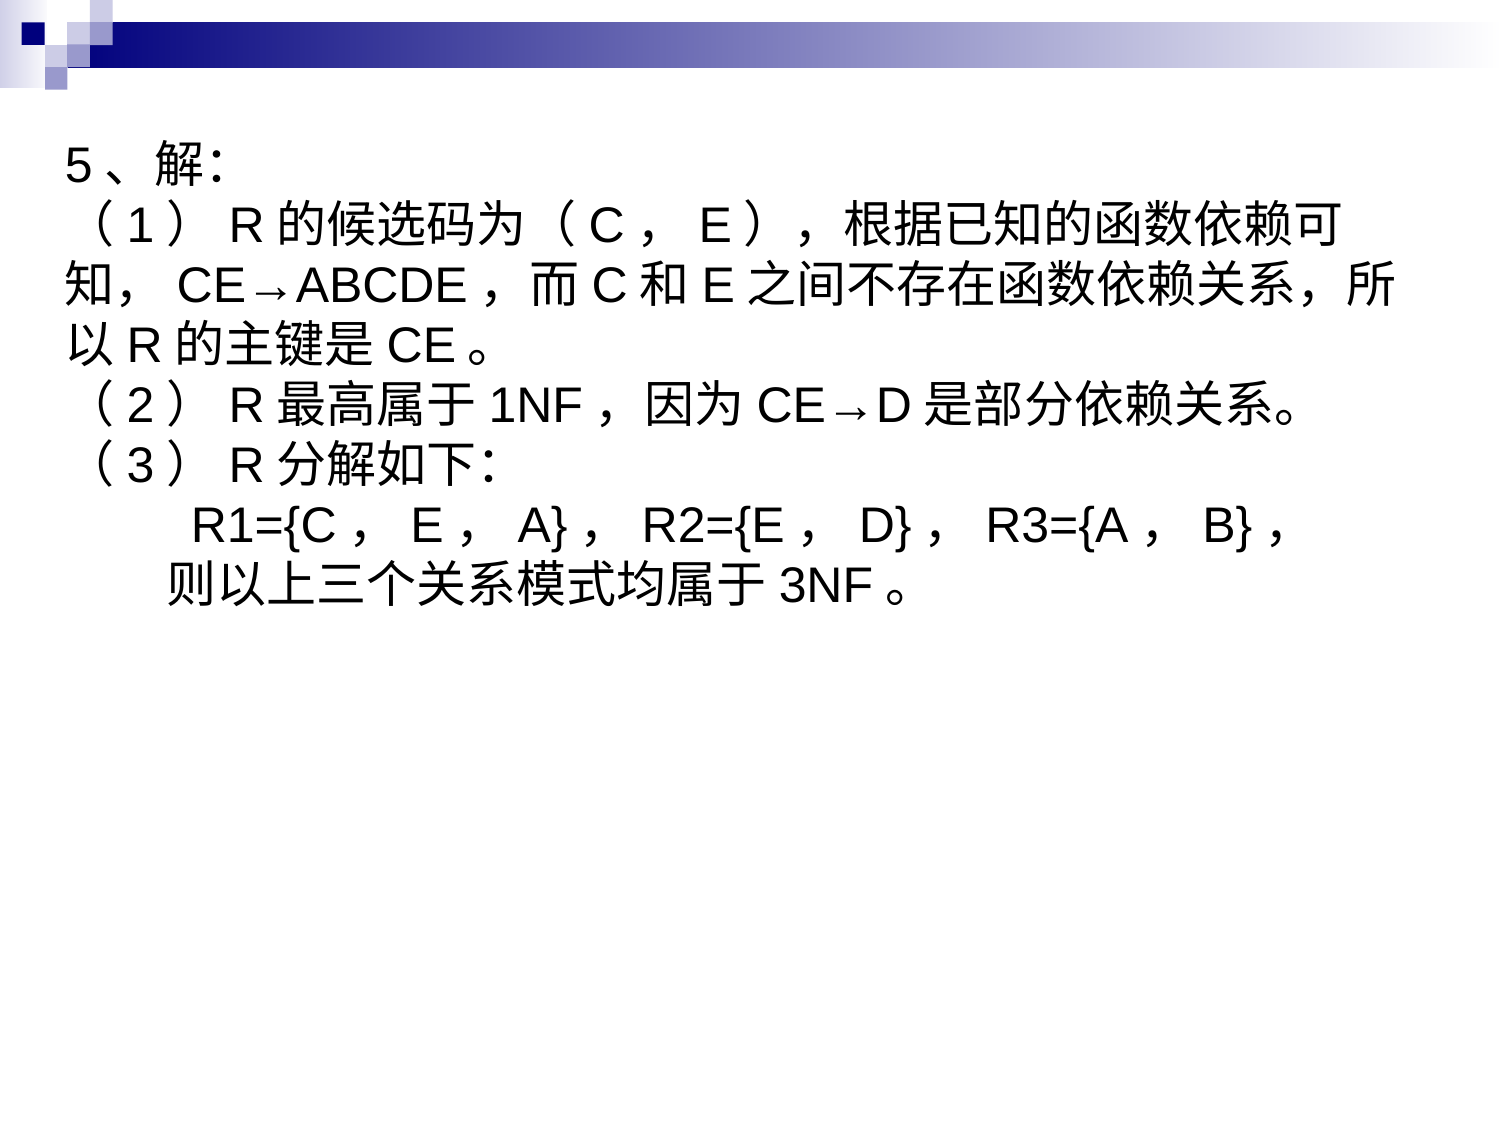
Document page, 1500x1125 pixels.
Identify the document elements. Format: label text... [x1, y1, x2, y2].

text_box 5、解： （1）R的候选码为（C，E），根据已知的函数依赖可知，CE→ABCDE，而C和E之间不存在函数依赖关系，所以R的主键是CE。 （2）R最高属于1NF，因为CE→D是部分依赖关系。 （3）R分解如下： R1={C，E，A}，R2={E，D}，R3={A，B}， 则以上三个关系模式均属于3NF。 [49, 124, 1413, 620]
